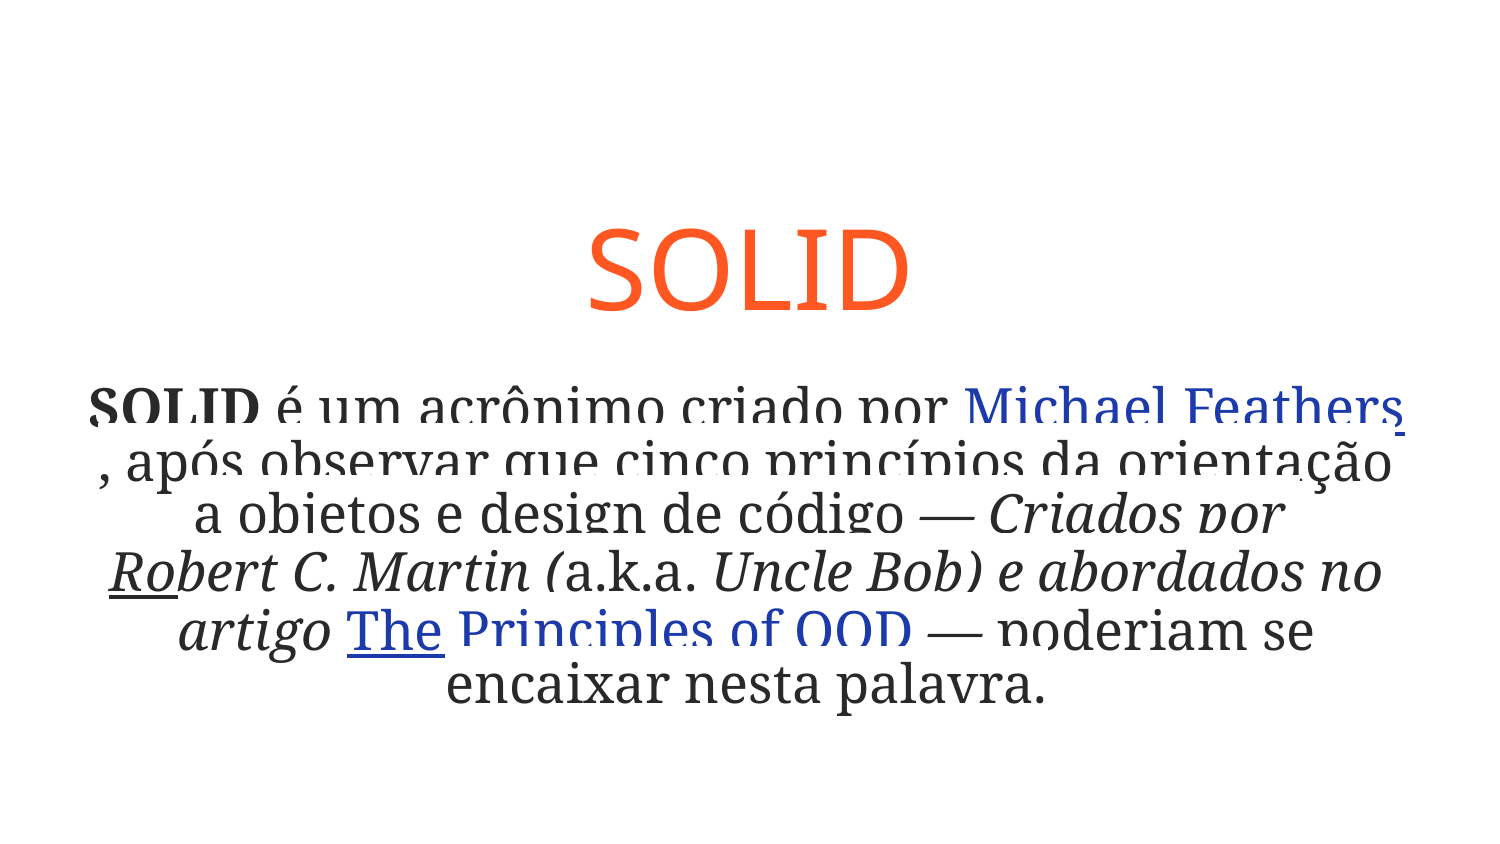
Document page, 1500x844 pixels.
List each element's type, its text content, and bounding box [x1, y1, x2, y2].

subtitle SOLID é um acrônimo criado por Michael Feathers, após observar que cinco princípios da orientação a objetos e design de código — Criados por Robert C. Martin (a.k.a. Uncle Bob) e abordados no artigo The Principles of OOD — poderiam se encaixar nesta palavra. [67, 365, 1427, 777]
title SOLID [51, 122, 1449, 348]
